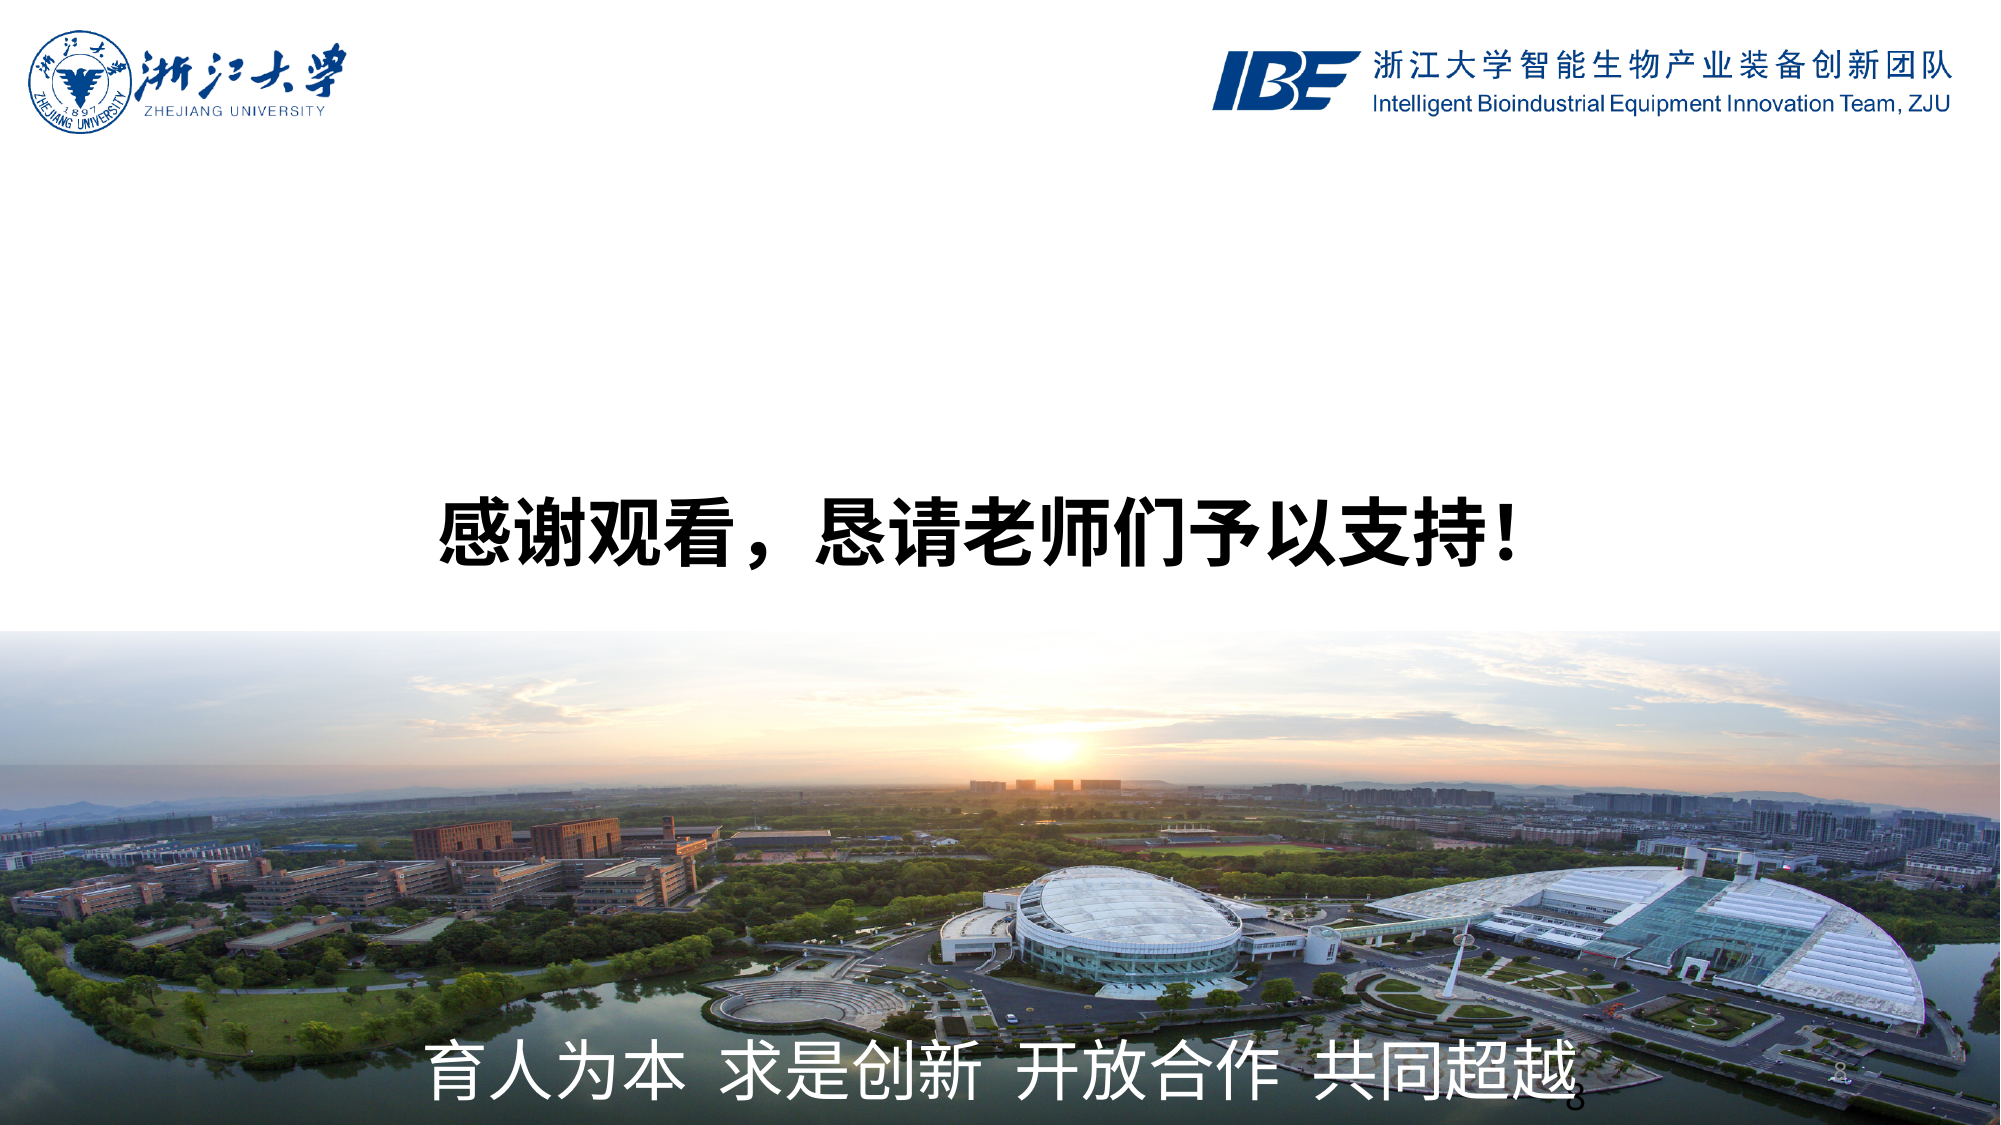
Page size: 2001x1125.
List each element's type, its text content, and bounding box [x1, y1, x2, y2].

title 感谢观看，恳请老师们予以支持！ [137, 463, 1863, 583]
slide_number 8 [1412, 1042, 1863, 1103]
picture [28, 0, 403, 139]
picture [0, 765, 2000, 1125]
picture [1212, 30, 2001, 131]
